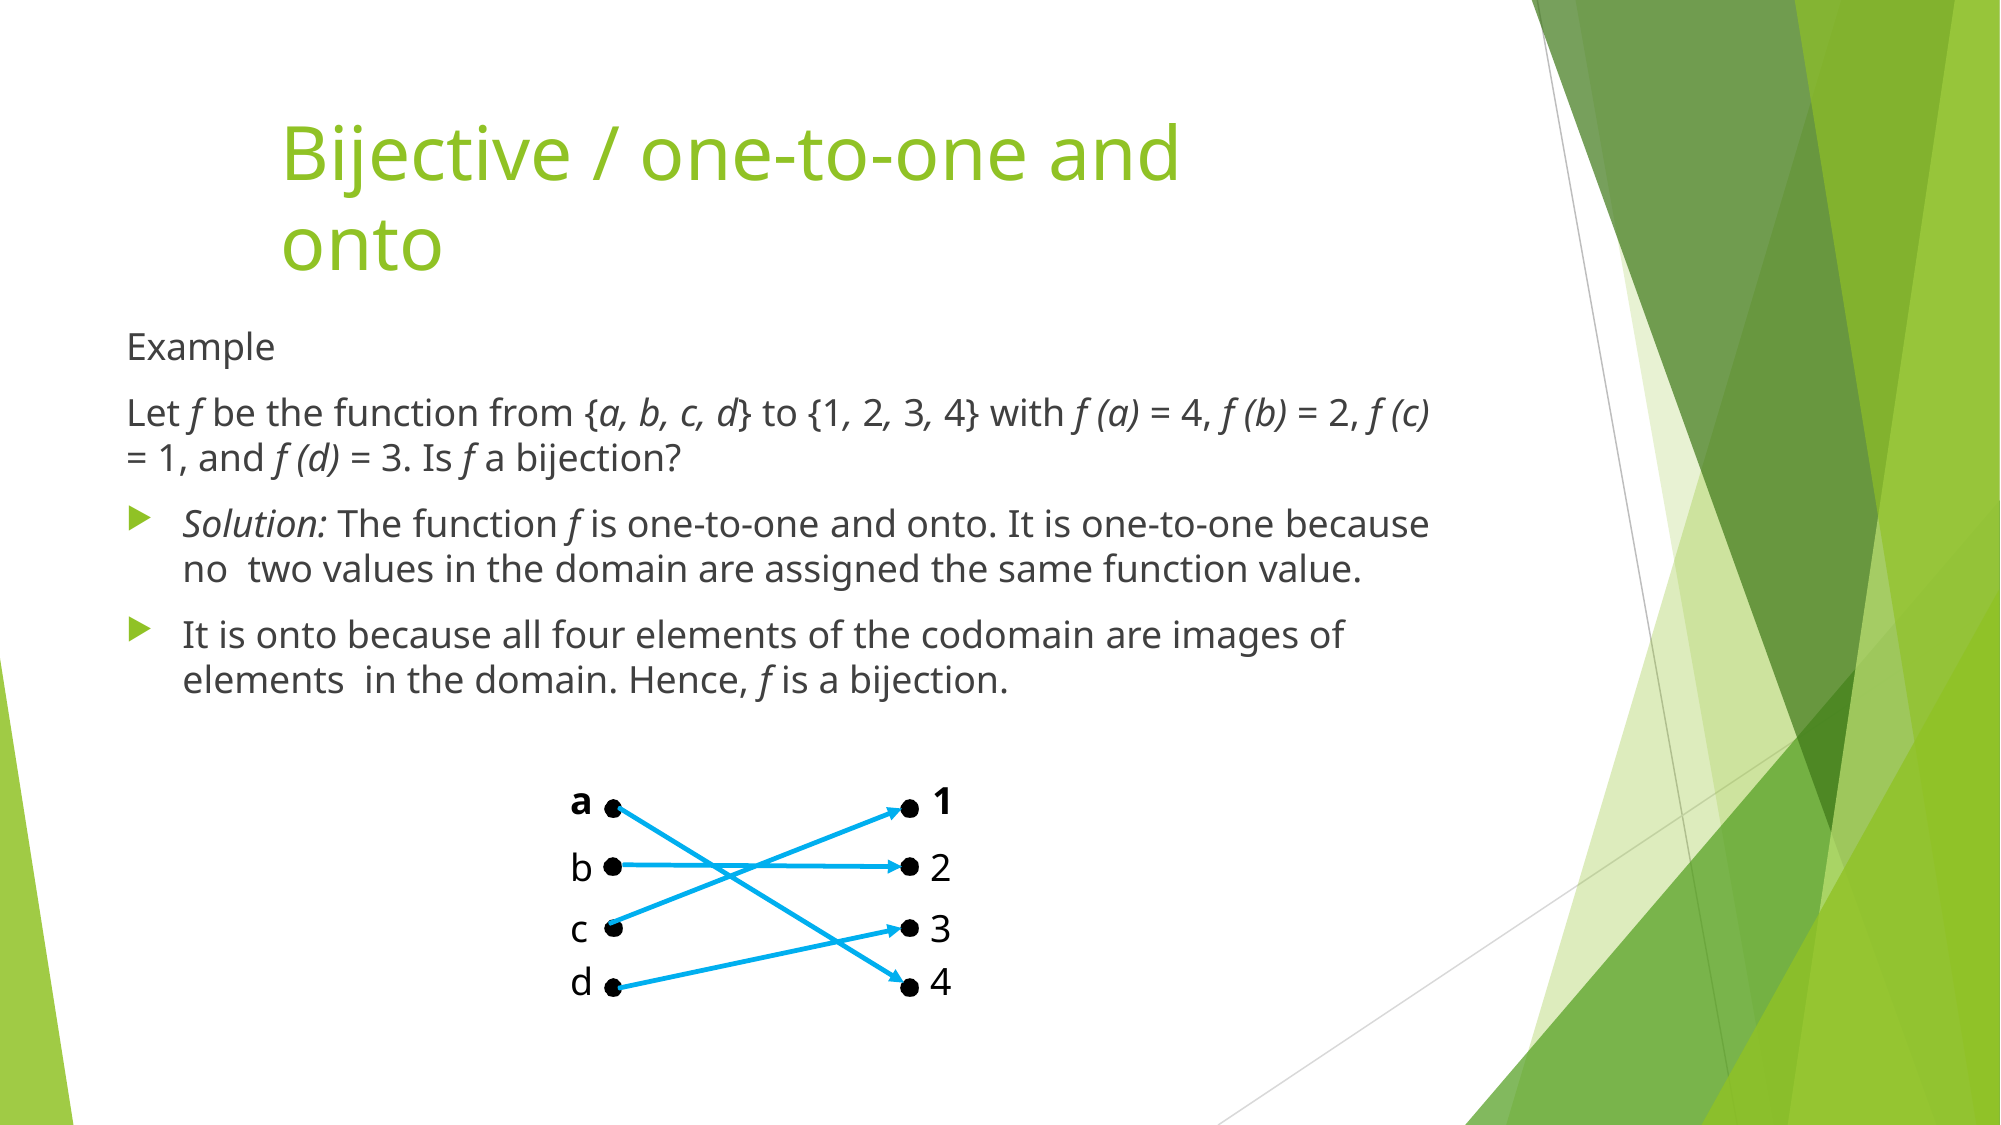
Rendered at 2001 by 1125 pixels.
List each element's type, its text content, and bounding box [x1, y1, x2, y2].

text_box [603, 799, 919, 997]
table_header 1 [761, 783, 973, 835]
table_cell b [549, 835, 598, 896]
table_header a [549, 783, 761, 835]
table_cell 3 [924, 896, 973, 957]
table_cell 2 [924, 835, 973, 896]
table_cell c [549, 896, 598, 957]
title Bijective / one-to-one and onto [278, 103, 1355, 294]
text_box Example Let f be the function from {a, b, c, d} to {1, 2, 3, 4} with f (a) = 4, f (b) = 2, f (c) = 1, and f (d) = 3. Is f a bijection? Solution: The function f is one-to-one and onto. It is one-to-one because no two values in the domain are assigned the same function value. It is onto because all four elements of the codomain are images of elements in the domain. Hence, f is a bijection. [124, 300, 1492, 701]
table_cell d [549, 957, 761, 1009]
table_cell 4 [761, 957, 973, 1009]
